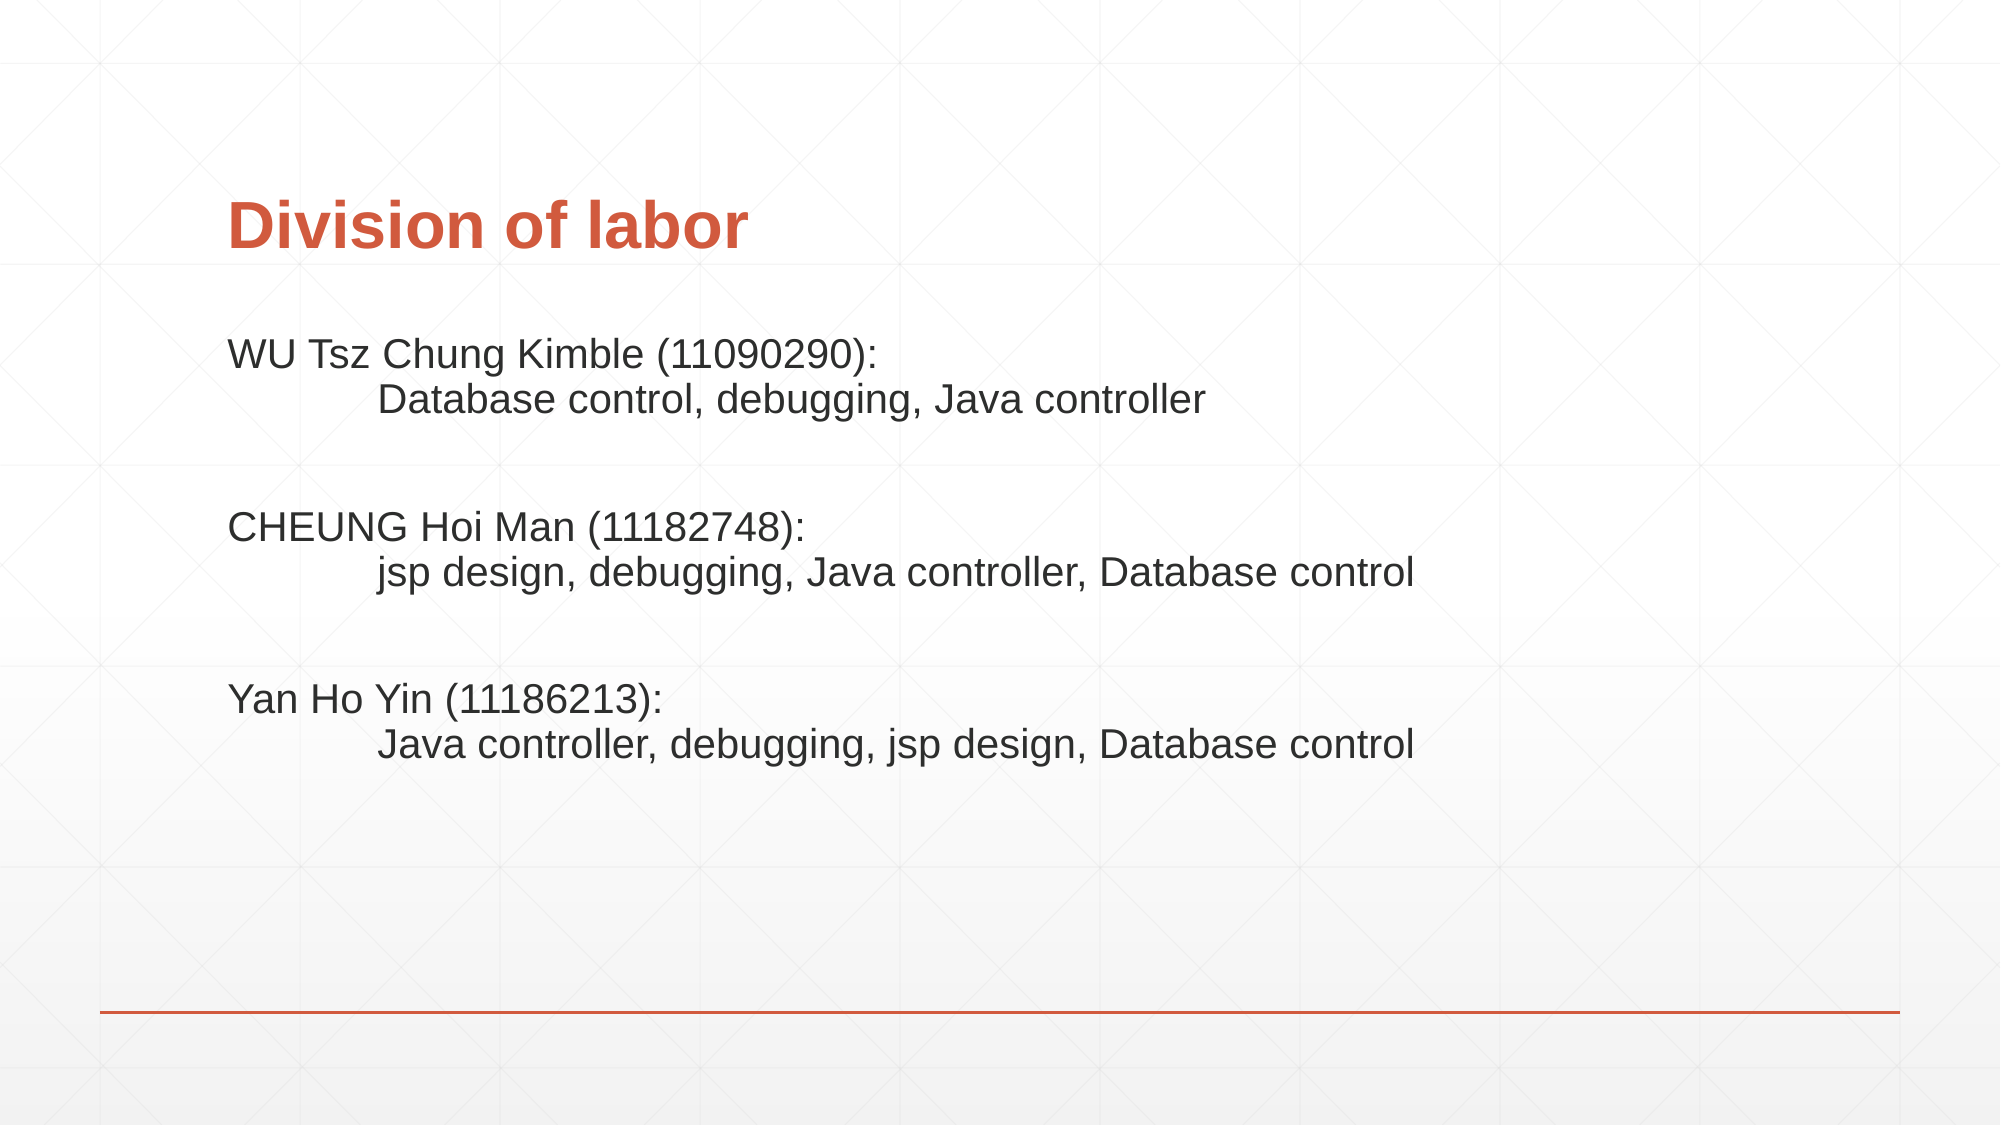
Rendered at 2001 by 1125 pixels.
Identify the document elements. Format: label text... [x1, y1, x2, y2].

list WU Tsz Chung Kimble (11090290): Database control, debugging, Java controller CHEUNG Hoi Man (11182748): jsp design, debugging, Java controller, Database control Yan Ho Yin (11186213): Java controller, debugging, jsp design, Database control [212, 324, 1788, 950]
title Division of labor [212, 82, 1788, 271]
